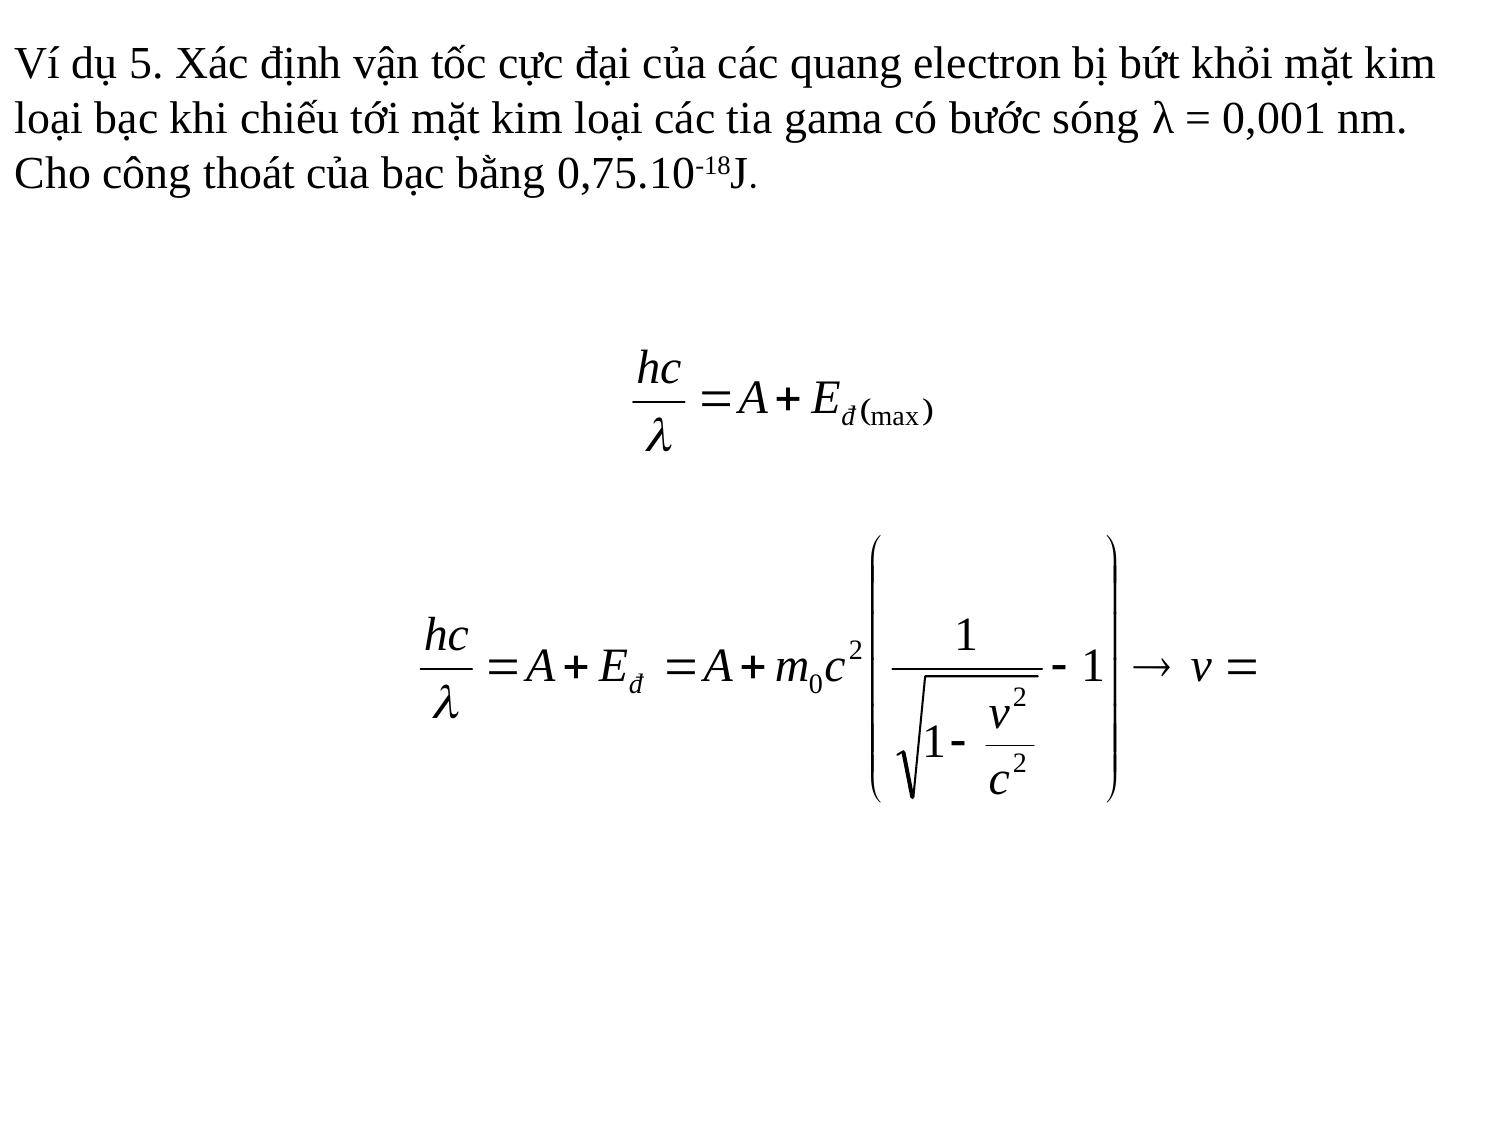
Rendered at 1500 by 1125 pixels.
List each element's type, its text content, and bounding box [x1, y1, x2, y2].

text_box Ví dụ 5. Xác định vận tốc cực đại của các quang electron bị bứt khỏi mặt kim loại bạc khi chiếu tới mặt kim loại các tia gama có bước sóng λ = 0,001 nm. Cho công thoát của bạc bằng 0,75.10-18J. [0, 24, 1475, 205]
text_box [412, 524, 1258, 814]
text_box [624, 337, 938, 462]
